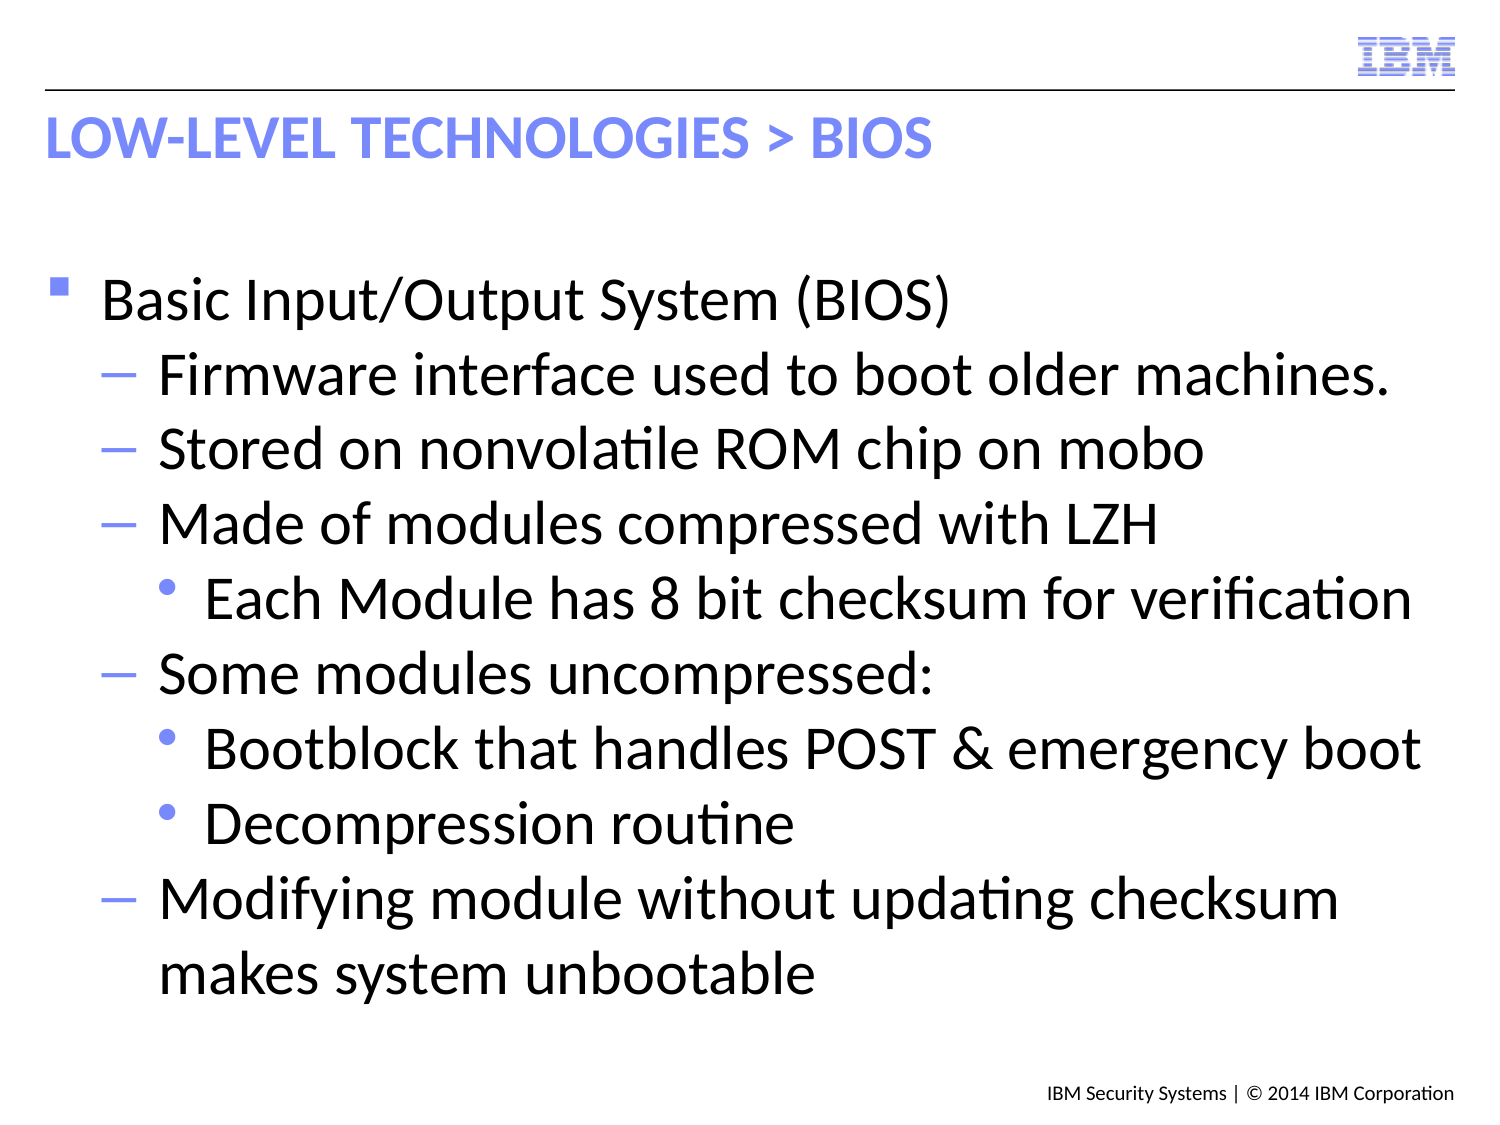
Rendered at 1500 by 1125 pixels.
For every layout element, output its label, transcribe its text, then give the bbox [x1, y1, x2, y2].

title Low-Level Technologies > BIOS [29, 97, 1476, 238]
picture [1358, 37, 1455, 76]
list Basic Input/Output System (BIOS) Firmware interface used to boot older machines. Stored on nonvolatile ROM chip on mobo Made of modules compressed with LZH Each Module has 8 bit checksum for verification Some modules uncompressed: Bootblock that handles POST & emergency boot Decompression routine Modifying module without updating checksum makes system unbootable [29, 249, 1476, 1068]
